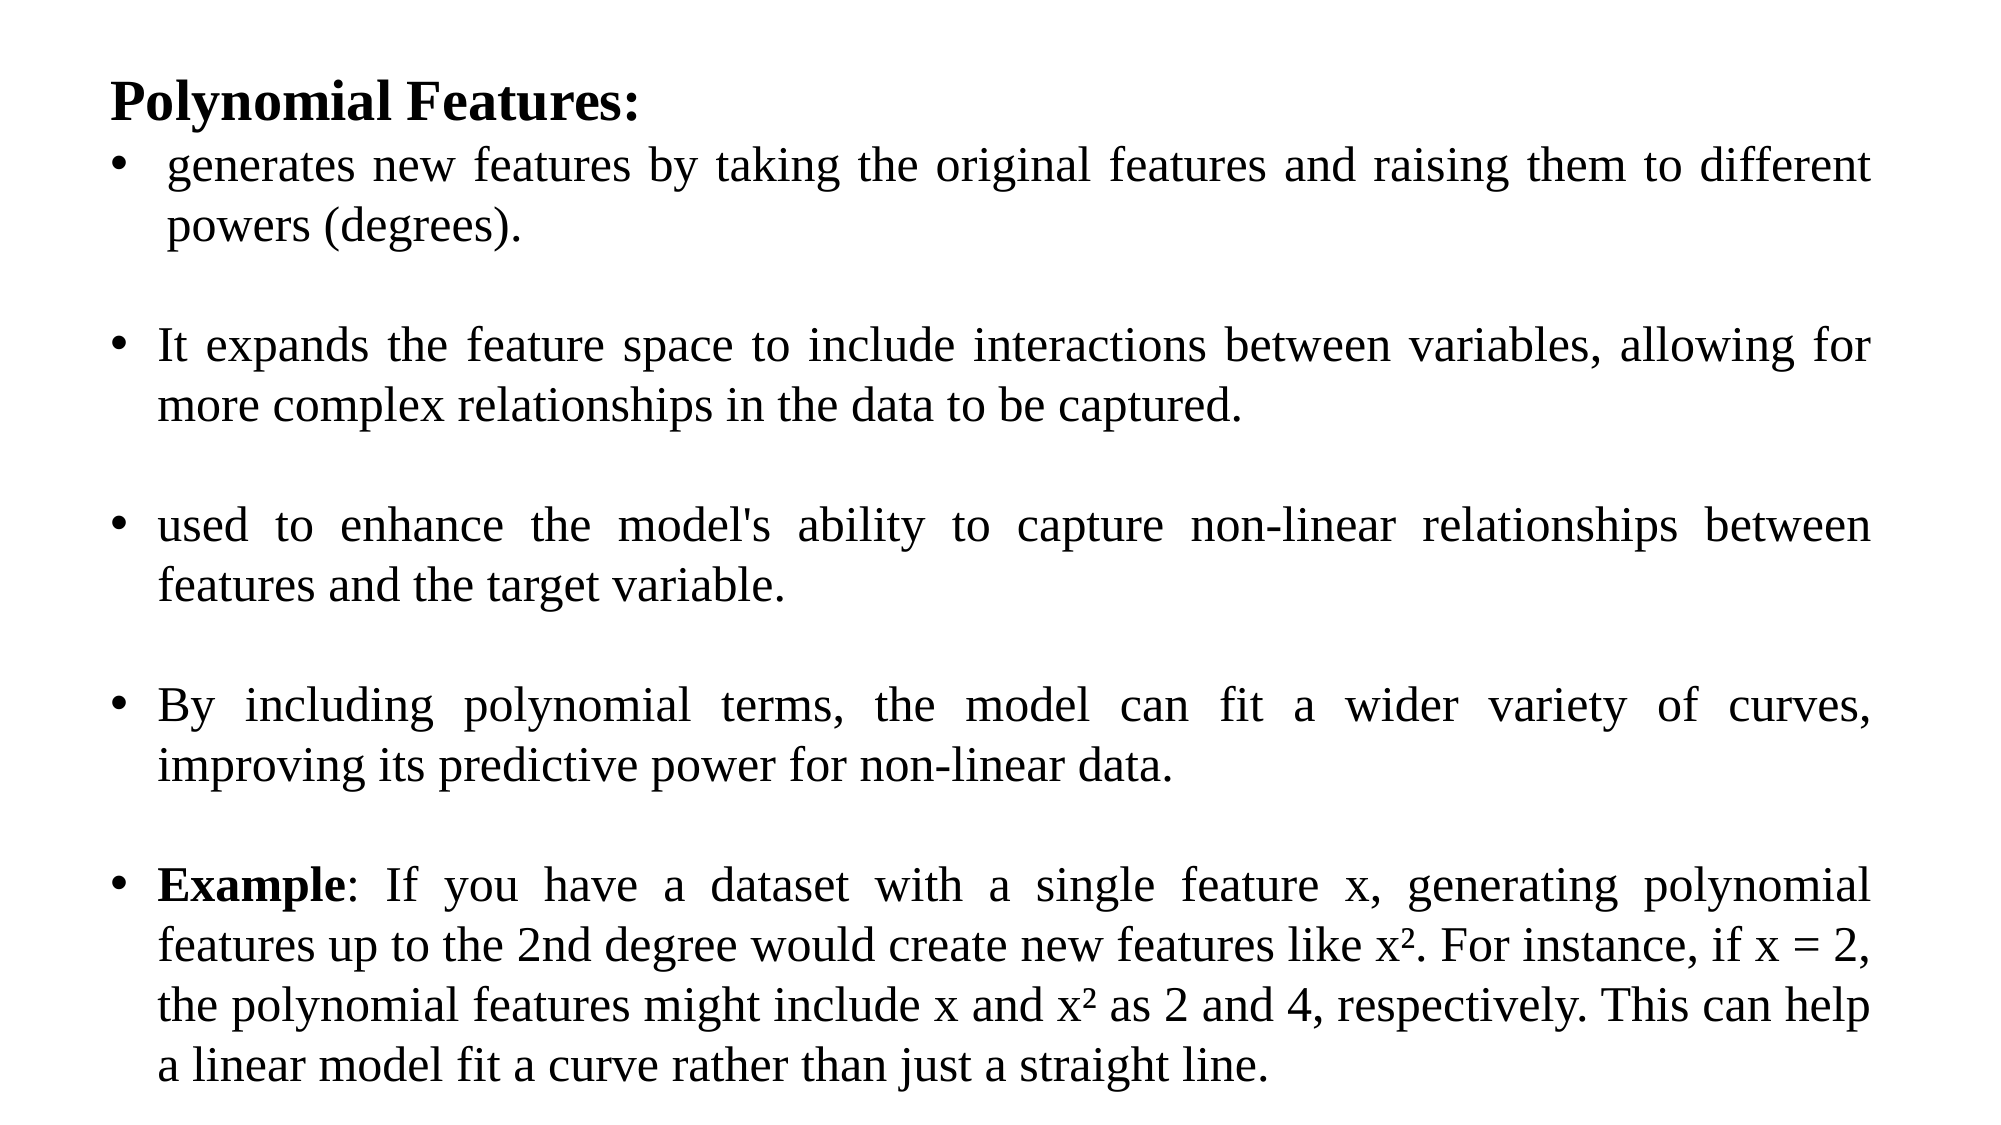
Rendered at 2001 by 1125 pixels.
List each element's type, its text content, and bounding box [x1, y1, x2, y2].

text_box Polynomial Features: generates new features by taking the original features and raising them to different powers (degrees). It expands the feature space to include interactions between variables, allowing for more complex relationships in the data to be captured. used to enhance the model's ability to capture non-linear relationships between features and the target variable. By including polynomial terms, the model can fit a wider variety of curves, improving its predictive power for non-linear data. Example: If you have a dataset with a single feature x, generating polynomial features up to the 2nd degree would create new features like x². For instance, if x = 2, the polynomial features might include x and x² as 2 and 4, respectively. This can help a linear model fit a curve rather than just a straight line. [94, 54, 1888, 1100]
